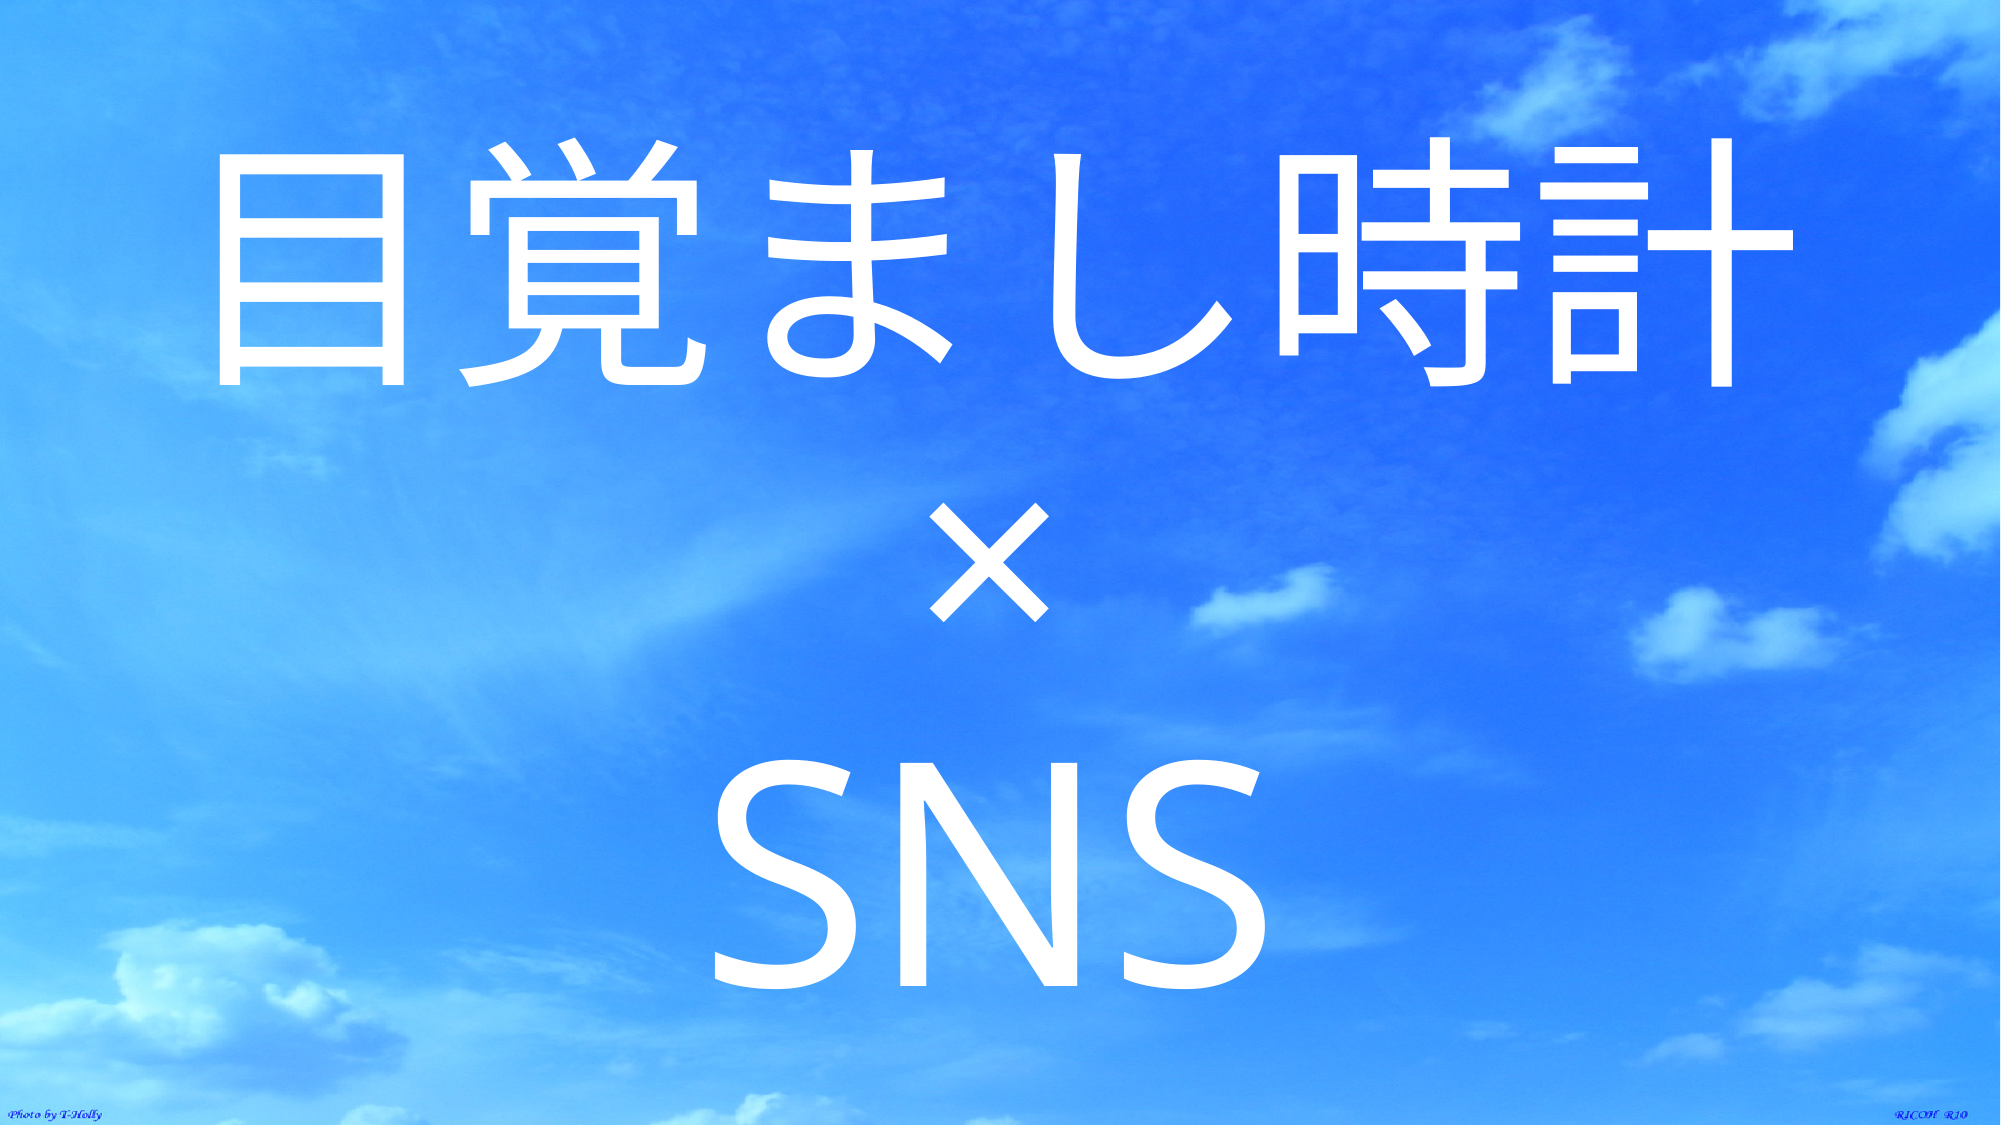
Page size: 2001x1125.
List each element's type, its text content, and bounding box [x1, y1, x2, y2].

picture [0, 0, 2001, 1125]
title 目覚まし時計 × SNS [112, 321, 1867, 1062]
